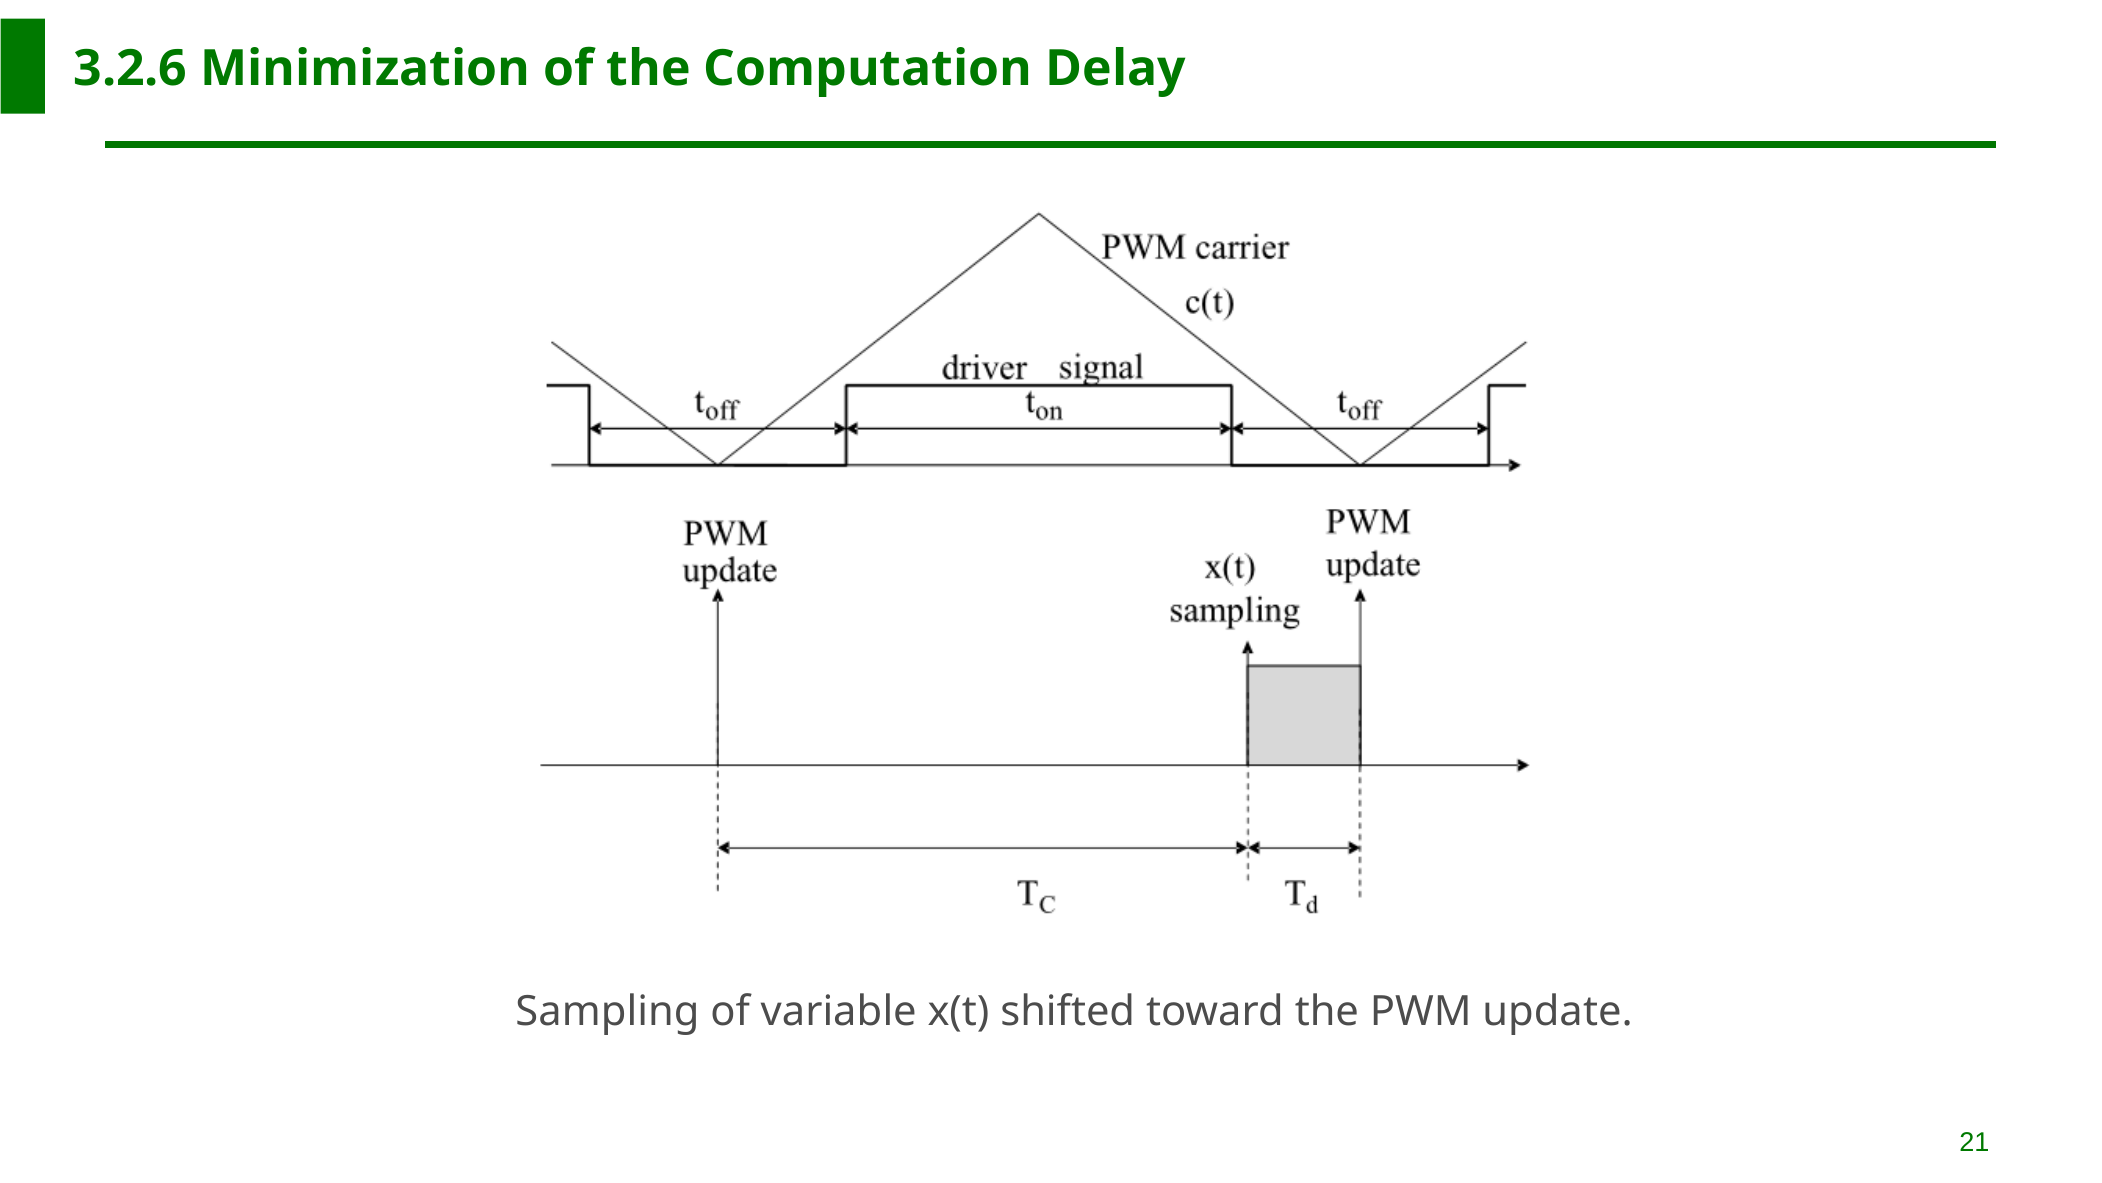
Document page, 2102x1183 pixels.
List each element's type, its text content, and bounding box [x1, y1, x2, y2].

text_box Sampling of variable x(t) shifted toward the PWM update. [500, 976, 1850, 1042]
text_box [0, 17, 47, 116]
picture [500, 184, 1556, 929]
slide_number 21 [1943, 1116, 2084, 1169]
text_box 3.2.6 Minimization of the Computation Delay [58, 28, 1202, 104]
